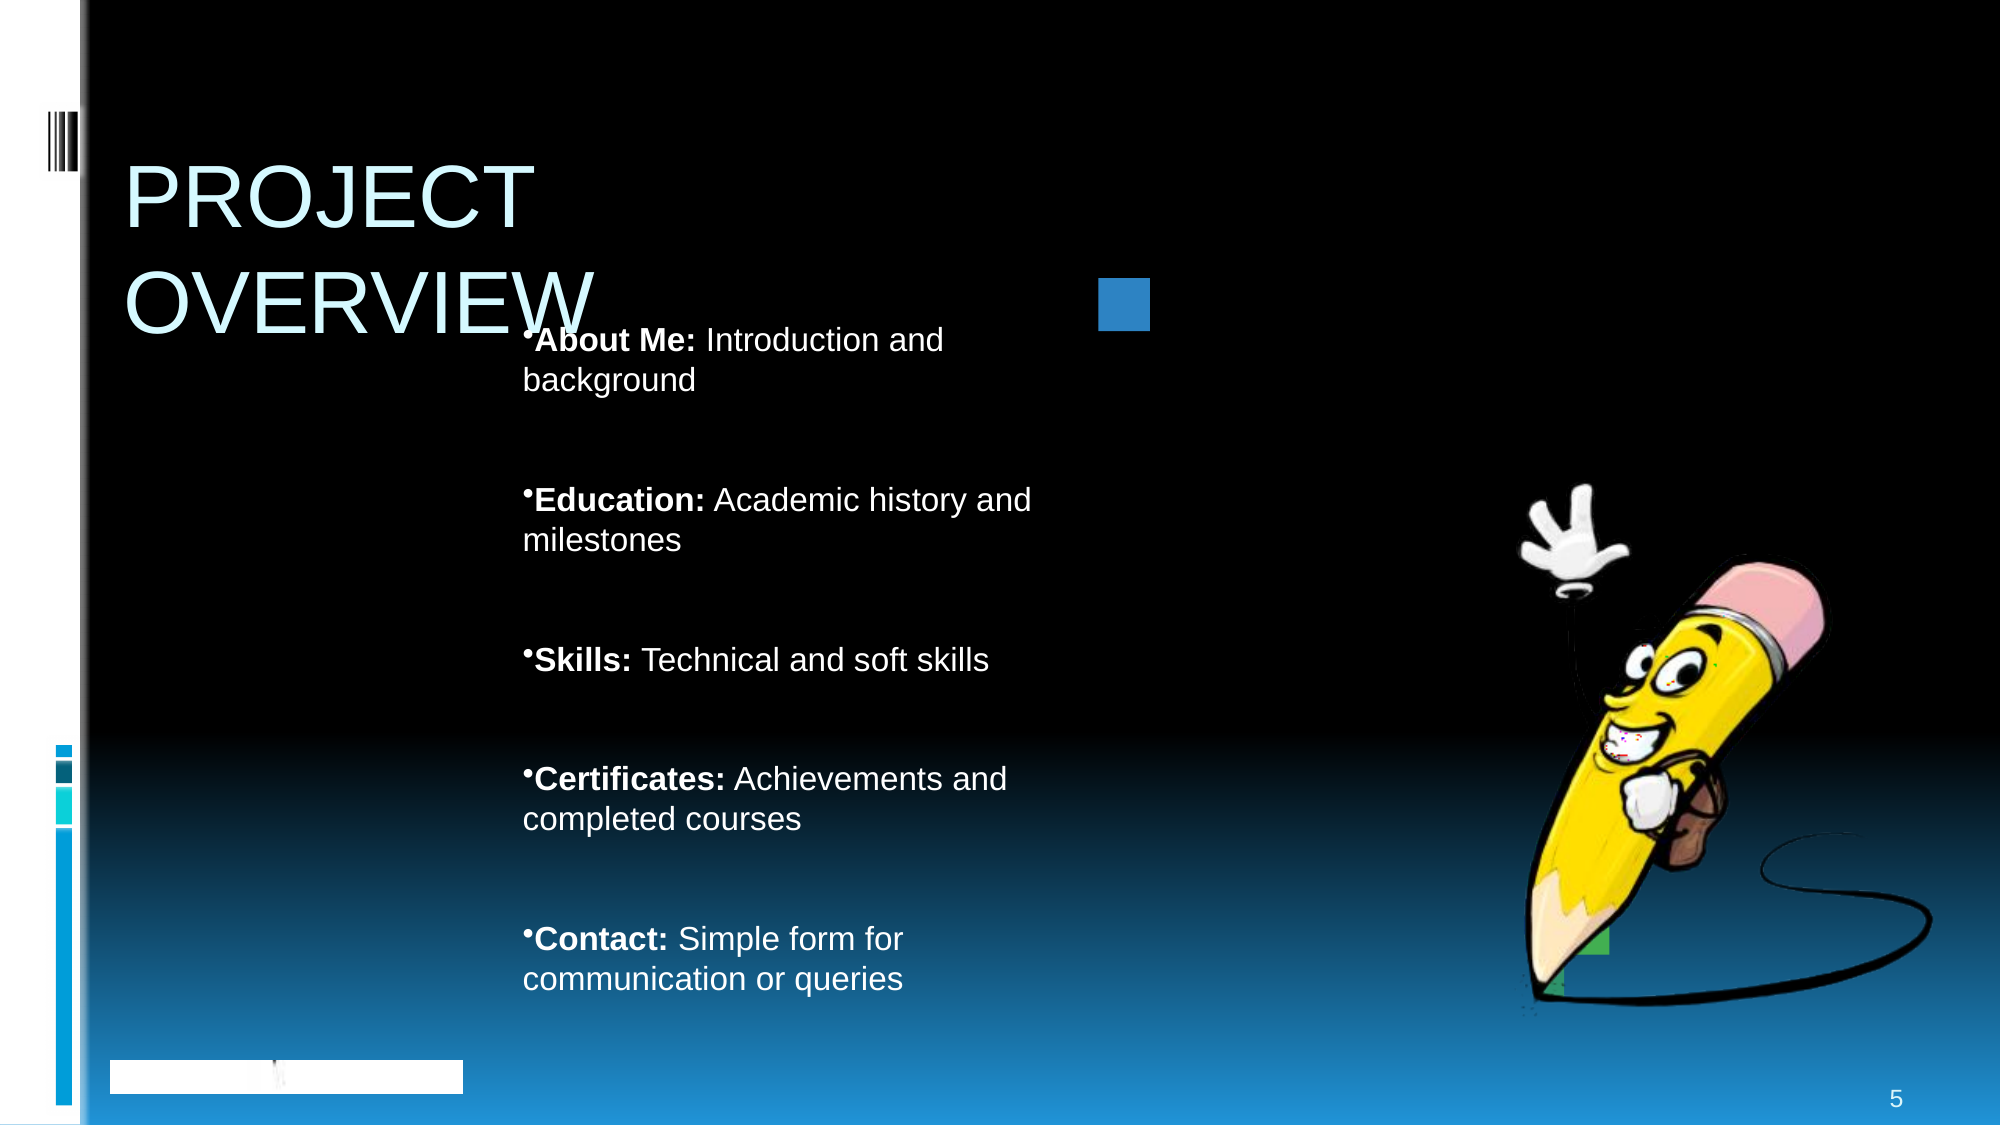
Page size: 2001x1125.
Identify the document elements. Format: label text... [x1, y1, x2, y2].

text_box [1419, 433, 2000, 1060]
slide_number 5 [1883, 1070, 1984, 1113]
title PROJECT OVERVIEW [121, 136, 985, 352]
text_box [1098, 278, 1150, 332]
text_box About Me: Introduction and background Education: Academic history and milestones Skills: Technical and soft skills Certificates: Achievements and completed courses Contact: Simple form for communication or queries [507, 310, 1124, 1105]
picture [110, 1060, 463, 1095]
